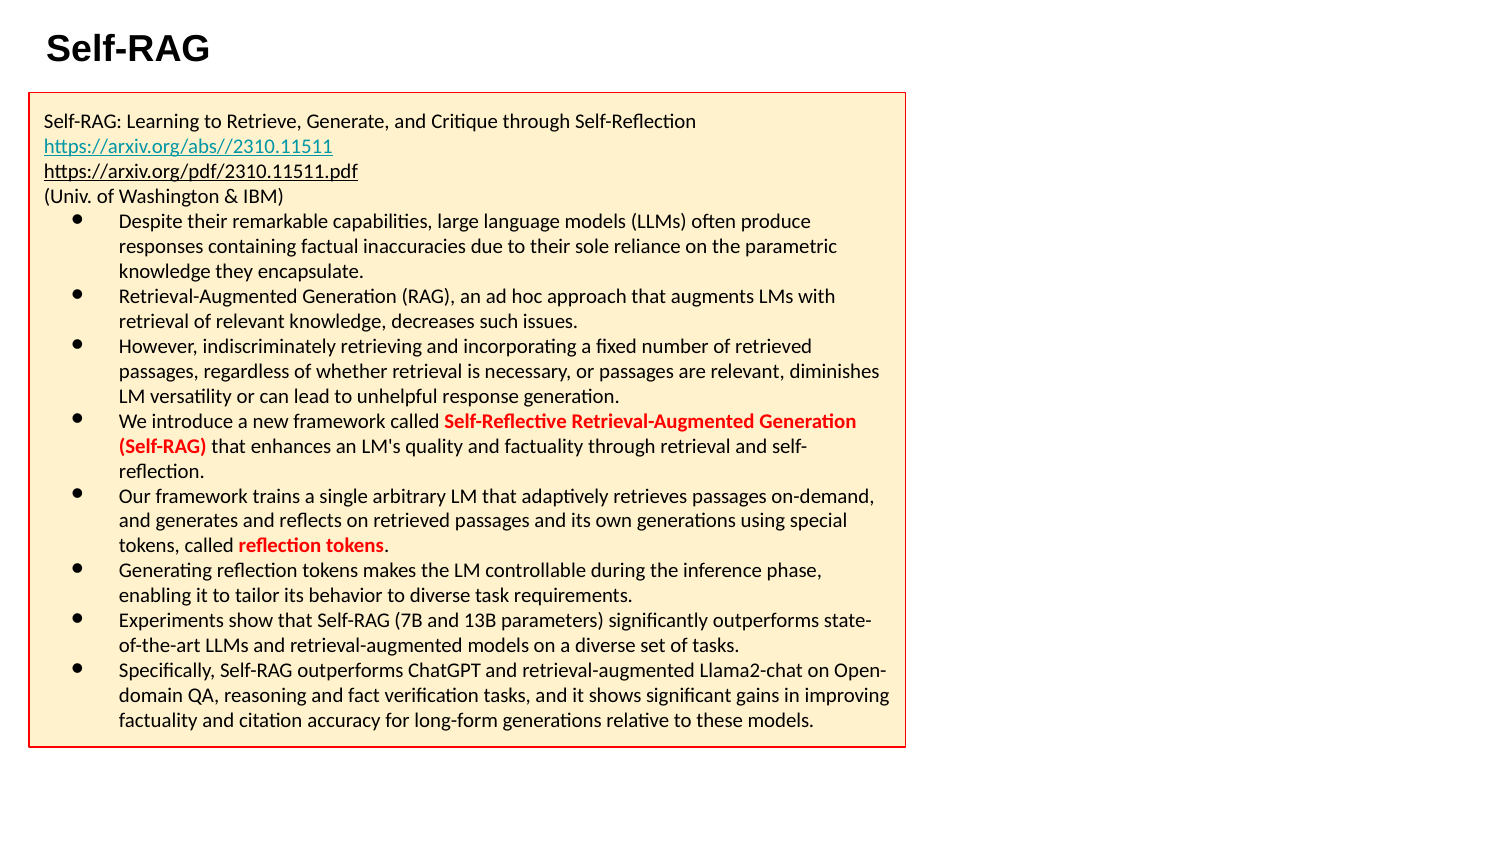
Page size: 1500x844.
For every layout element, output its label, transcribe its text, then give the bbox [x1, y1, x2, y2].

text_box Self-RAG [0, 0, 301, 84]
text_box Self-RAG: Learning to Retrieve, Generate, and Critique through Self-Reflection https://arxiv.org/abs//2310.11511 https://arxiv.org/pdf/2310.11511.pdf (Univ. of Washington & IBM) Despite their remarkable capabilities, large language models (LLMs) often produce responses containing factual inaccuracies due to their sole reliance on the parametric knowledge they encapsulate. Retrieval-Augmented Generation (RAG), an ad hoc approach that augments LMs with retrieval of relevant knowledge, decreases such issues. However, indiscriminately retrieving and incorporating a fixed number of retrieved passages, regardless of whether retrieval is necessary, or passages are relevant, diminishes LM versatility or can lead to unhelpful response generation. We introduce a new framework called Self-Reflective Retrieval-Augmented Generation (Self-RAG) that enhances an LM's quality and factuality through retrieval and self-reflection. Our framework trains a single arbitrary LM that adaptively retrieves passages on-demand, and generates and reflects on retrieved passages and its own generations using special tokens, called reflection tokens. Generating reflection tokens makes the LM controllable during the inference phase, enabling it to tailor its behavior to diverse task requirements. Experiments show that Self-RAG (7B and 13B parameters) significantly outperforms state-of-the-art LLMs and retrieval-augmented models on a diverse set of tasks. Specifically, Self-RAG outperforms ChatGPT and retrieval-augmented Llama2-chat on Open-domain QA, reasoning and fact verification tasks, and it shows significant gains in improving factuality and citation accuracy for long-form generations relative to these models. [28, 92, 906, 747]
